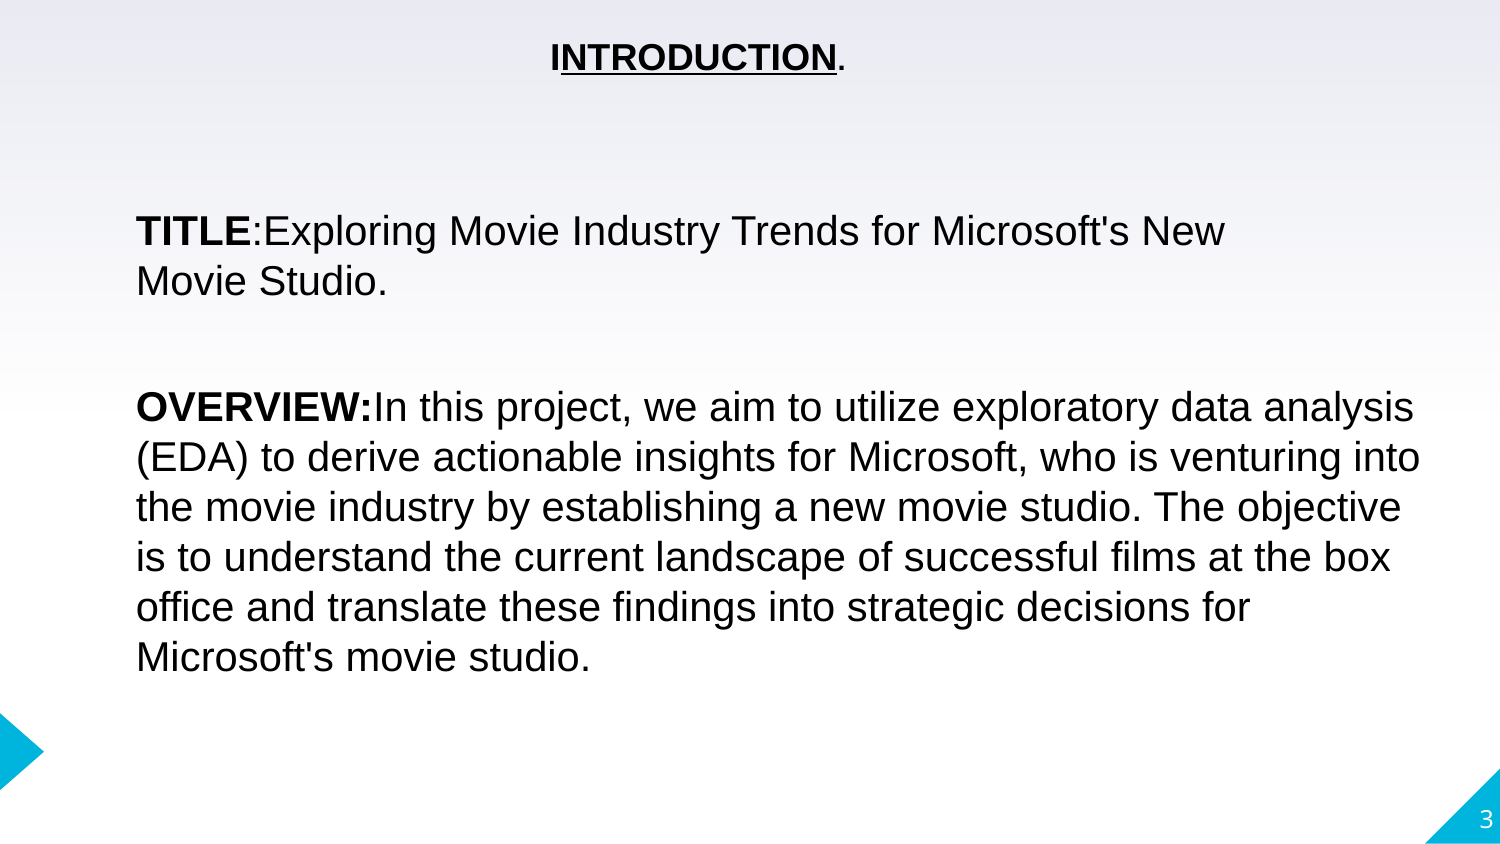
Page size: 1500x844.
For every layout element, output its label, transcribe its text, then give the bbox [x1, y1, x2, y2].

text_box OVERVIEW:In this project, we aim to utilize exploratory data analysis (EDA) to derive actionable insights for Microsoft, who is venturing into the movie industry by establishing a new movie studio. The objective is to understand the current landscape of successful films at the box office and translate these findings into strategic decisions for Microsoft's movie studio. [121, 371, 1439, 687]
text_box INTRODUCTION. [535, 25, 999, 86]
text_box TITLE:Exploring Movie Industry Trends for Microsoft's New Movie Studio. [121, 196, 1356, 312]
slide_number 3 [1418, 760, 1494, 838]
